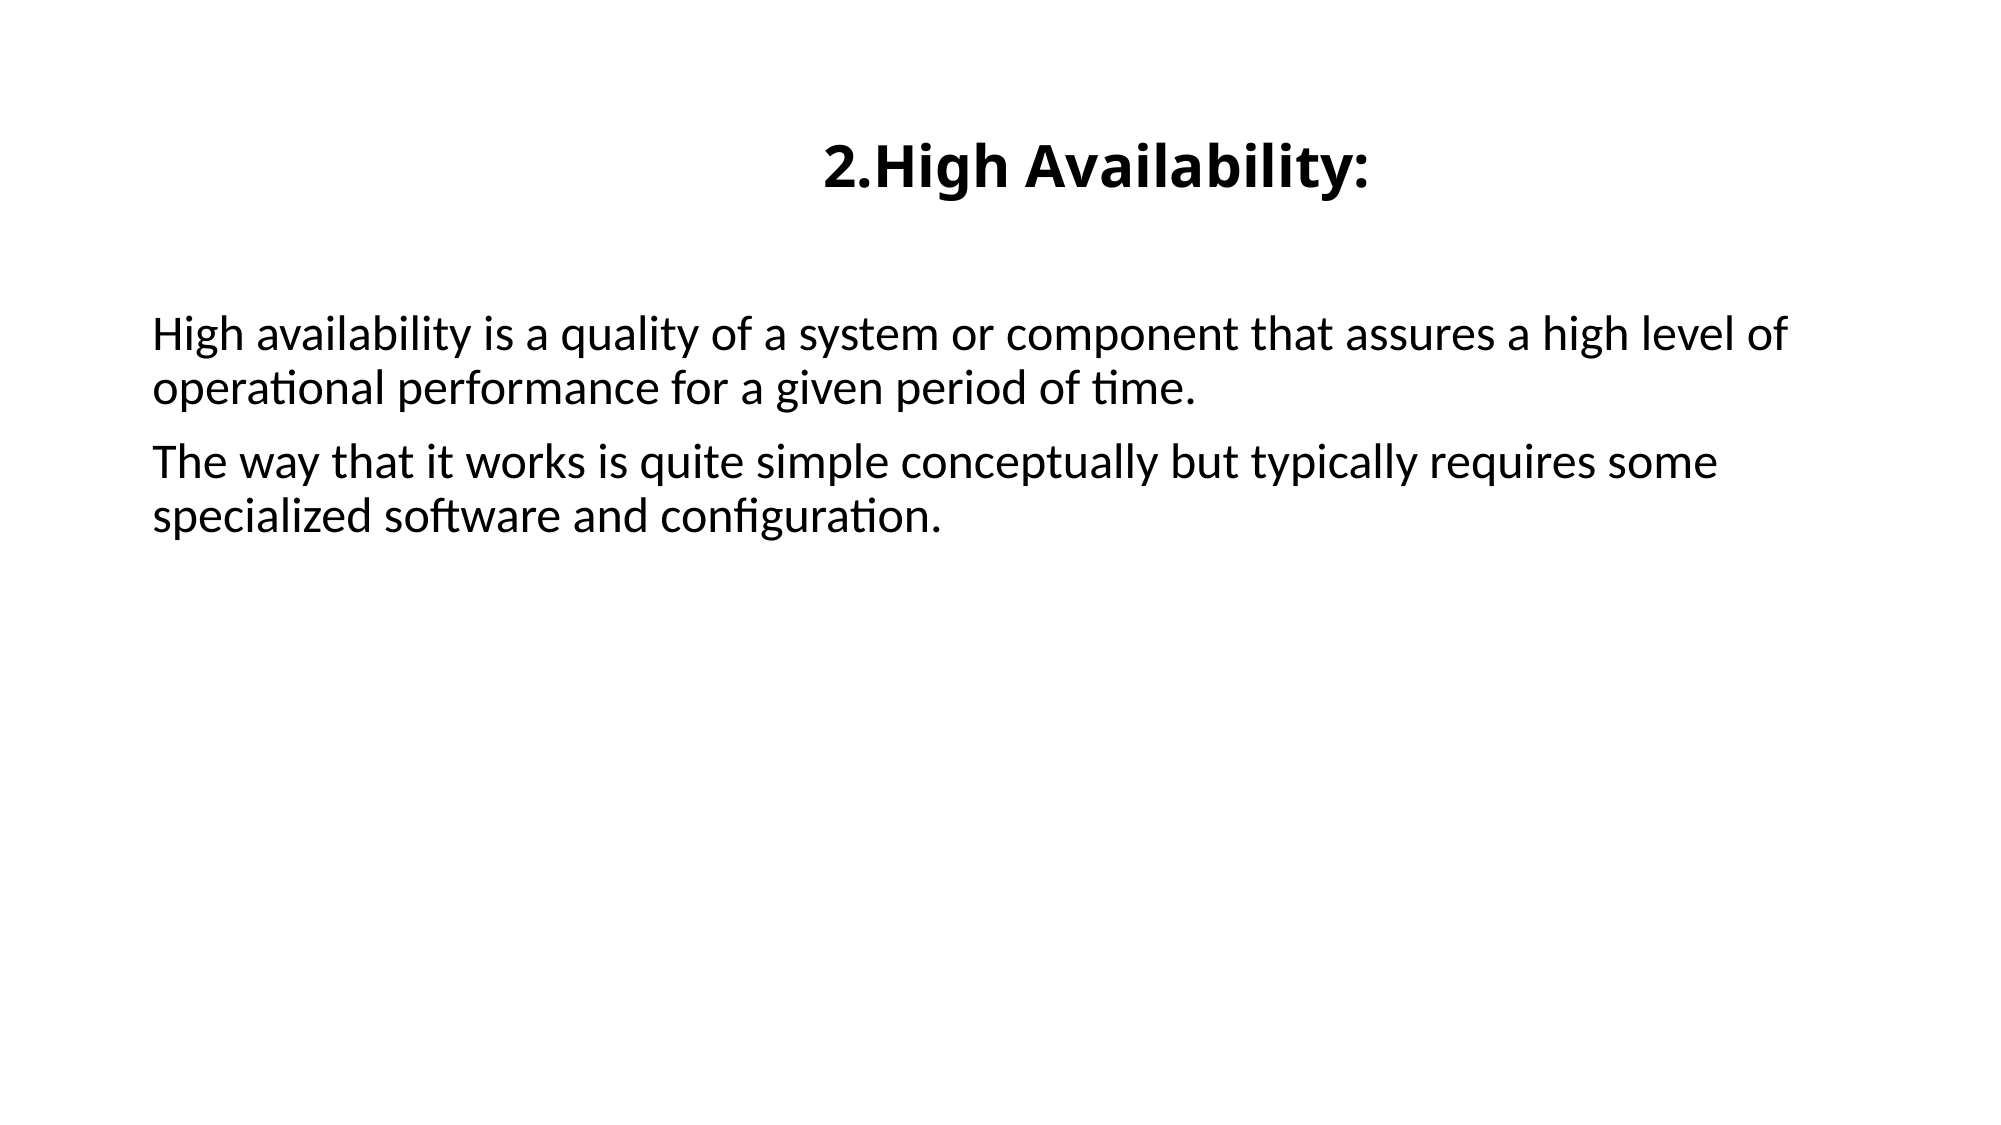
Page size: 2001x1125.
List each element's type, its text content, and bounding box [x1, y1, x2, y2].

title 2.High Availability: [137, 59, 1863, 278]
list High availability is a quality of a system or component that assures a high level of operational performance for a given period of time. The way that it works is quite simple conceptually but typically requires some specialized software and configuration. [137, 299, 1863, 1014]
